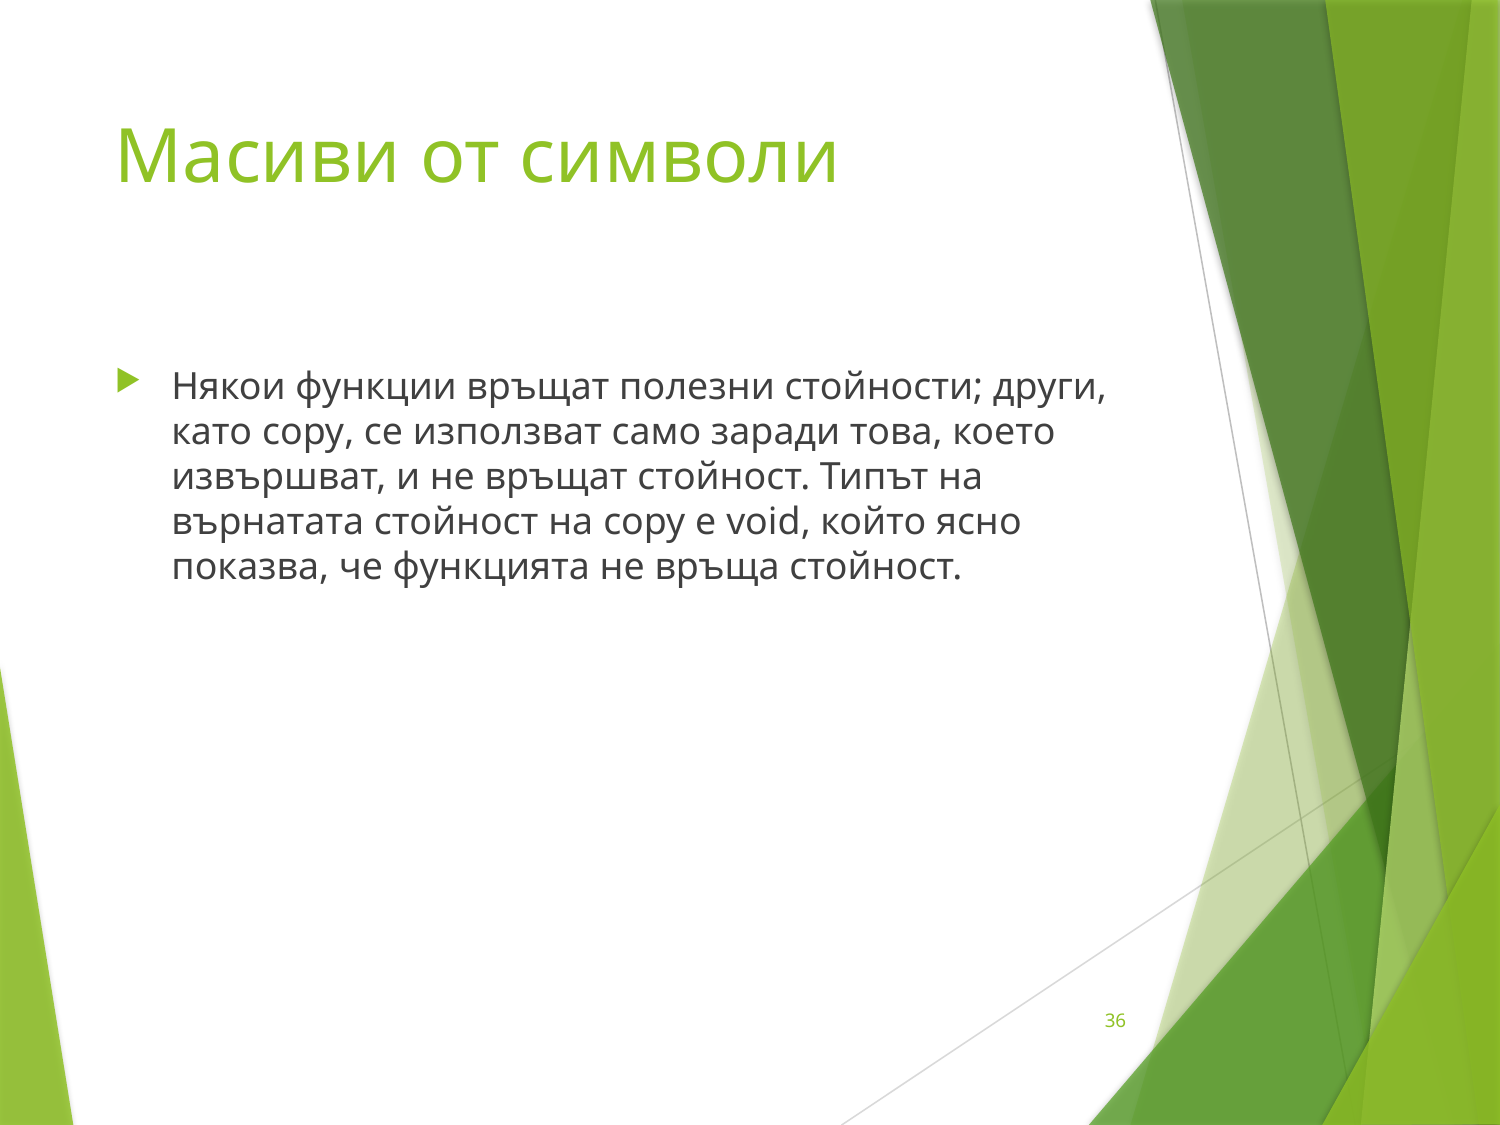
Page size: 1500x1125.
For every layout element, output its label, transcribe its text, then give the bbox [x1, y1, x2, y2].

slide_number 36 [1057, 991, 1142, 1051]
title Масиви от символи [99, 99, 1142, 317]
list Някои функции връщат полезни стойности; други, като copy, се използват само заради това, което извършват, и не връщат стойност. Типът на върнатата стойност на copy е void, който ясно показва, че функцията не връща стойност. [99, 354, 1142, 992]
slide_number [886, 991, 999, 1051]
